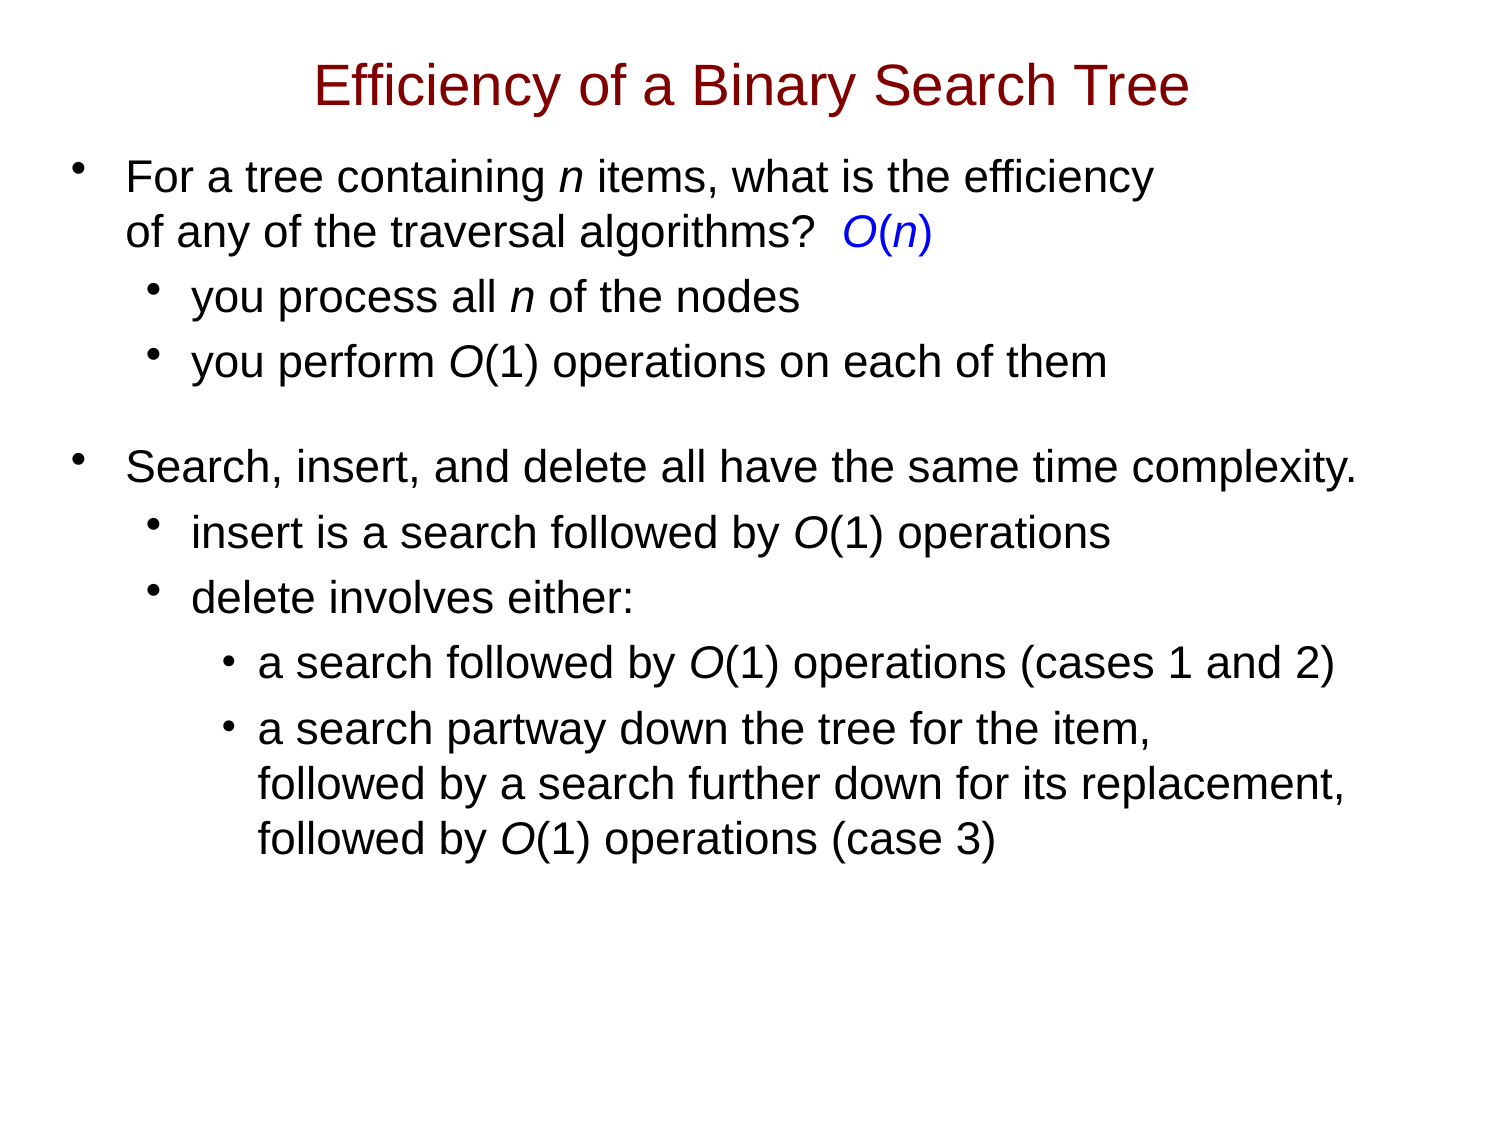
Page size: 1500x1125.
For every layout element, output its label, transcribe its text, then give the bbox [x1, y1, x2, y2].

title Efficiency of a Binary Search Tree [64, 12, 1442, 138]
list For a tree containing n items, what is the efficiency of any of the traversal algorithms? O(n) you process all n of the nodes you perform O(1) operations on each of them Search, insert, and delete all have the same time complexity. insert is a search followed by O(1) operations delete involves either: a search followed by O(1) operations (cases 1 and 2) a search partway down the tree for the item, followed by a search further down for its replacement, followed by O(1) operations (case 3) [55, 138, 1500, 1060]
